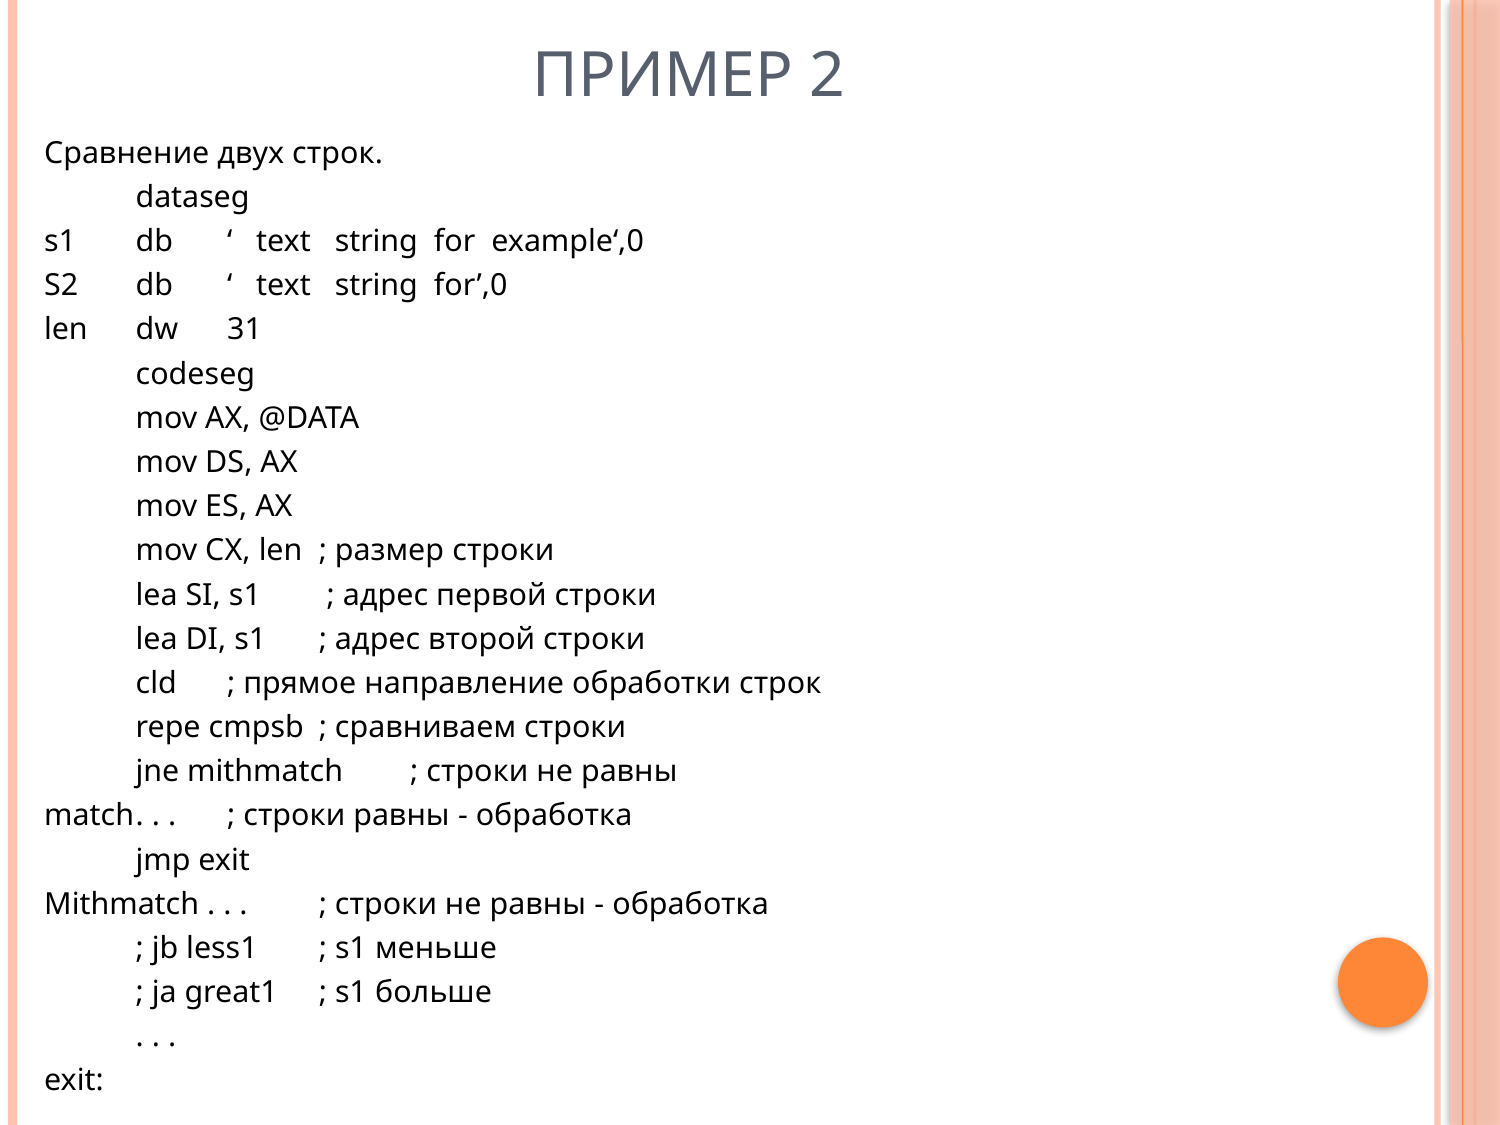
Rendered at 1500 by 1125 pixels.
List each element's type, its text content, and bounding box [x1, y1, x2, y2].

list Сравнение двух строк. dataseg s1 db ‘ text string for example‘,0 S2 db ‘ text string for’,0 len dw 31 codeseg mov AX, @DATA mov DS, AX mov ES, AX mov CX, len ; размер строки lea SI, s1 ; адрес первой строки lea DI, s1 ; адрес второй строки cld ; прямое направление обработки строк repe cmpsb ; сравниваем строки jne mithmatch ; строки не равны match . . . ; строки равны - обработка jmp exit Mithmatch . . . ; строки не равны - обработка ; jb less1 ; s1 меньше ; ja great1 ; s1 больше . . . exit: [29, 125, 1436, 1106]
title ПРИМЕР 2 [76, 0, 1302, 117]
